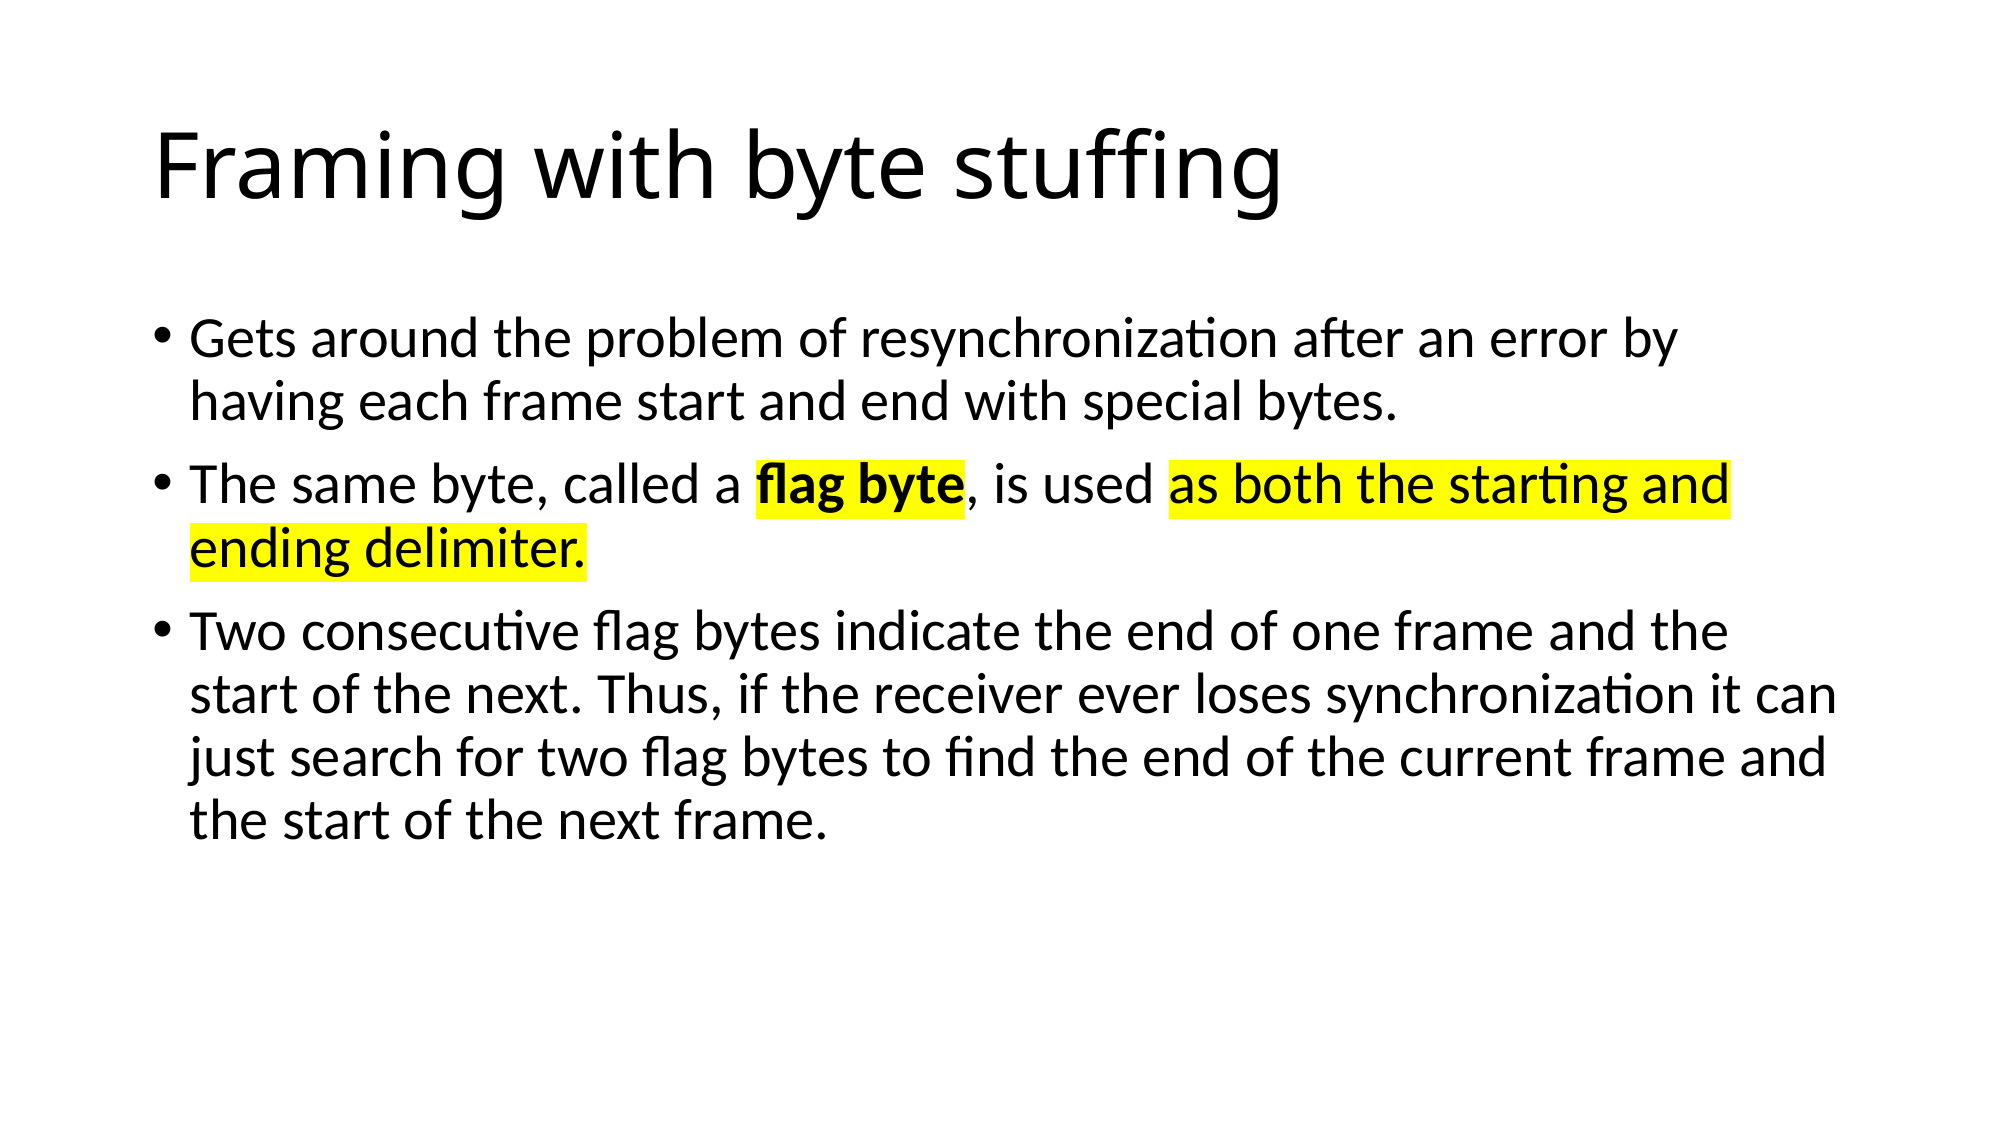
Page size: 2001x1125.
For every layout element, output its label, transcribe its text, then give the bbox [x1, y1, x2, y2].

title Framing with byte stuffing [137, 59, 1863, 278]
list Gets around the problem of resynchronization after an error by having each frame start and end with special bytes. The same byte, called a flag byte, is used as both the starting and ending delimiter. Two consecutive flag bytes indicate the end of one frame and the start of the next. Thus, if the receiver ever loses synchronization it can just search for two flag bytes to find the end of the current frame and the start of the next frame. [137, 299, 1863, 1014]
